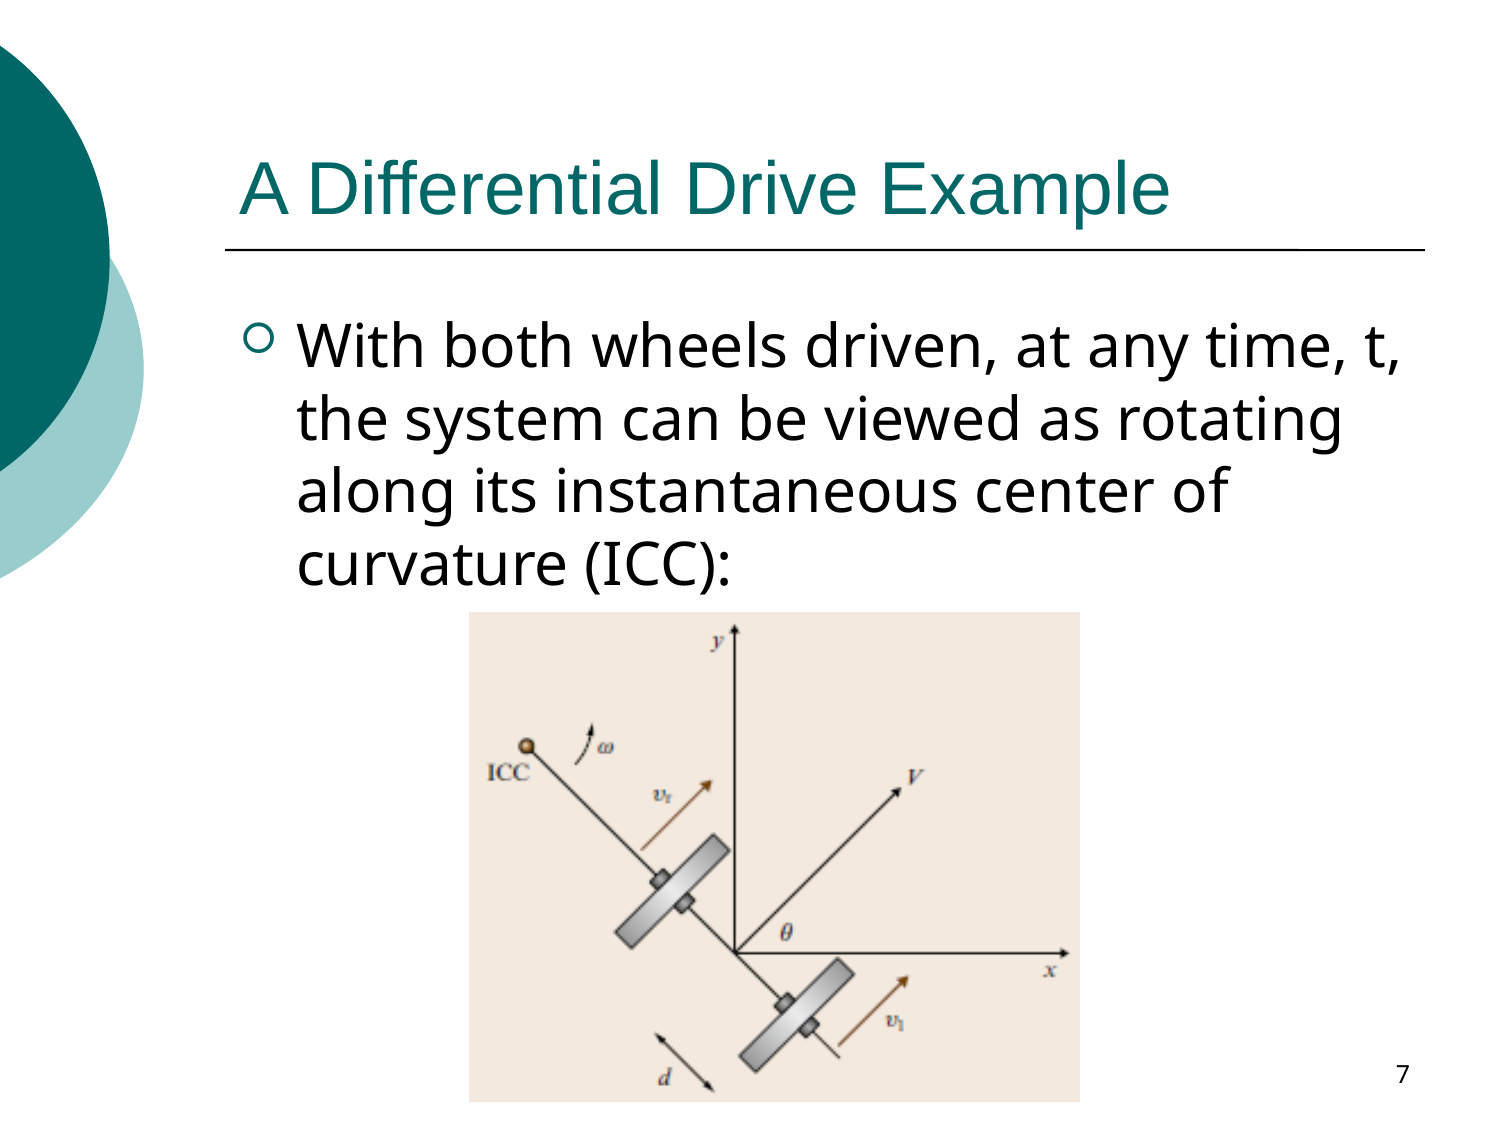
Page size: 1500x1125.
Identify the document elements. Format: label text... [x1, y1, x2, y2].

list With both wheels driven, at any time, t, the system can be viewed as rotating along its instantaneous center of curvature (ICC): [224, 299, 1425, 975]
slide_number 7 [1085, 1024, 1426, 1101]
title A Differential Drive Example [224, 49, 1425, 238]
picture [468, 612, 1081, 1102]
